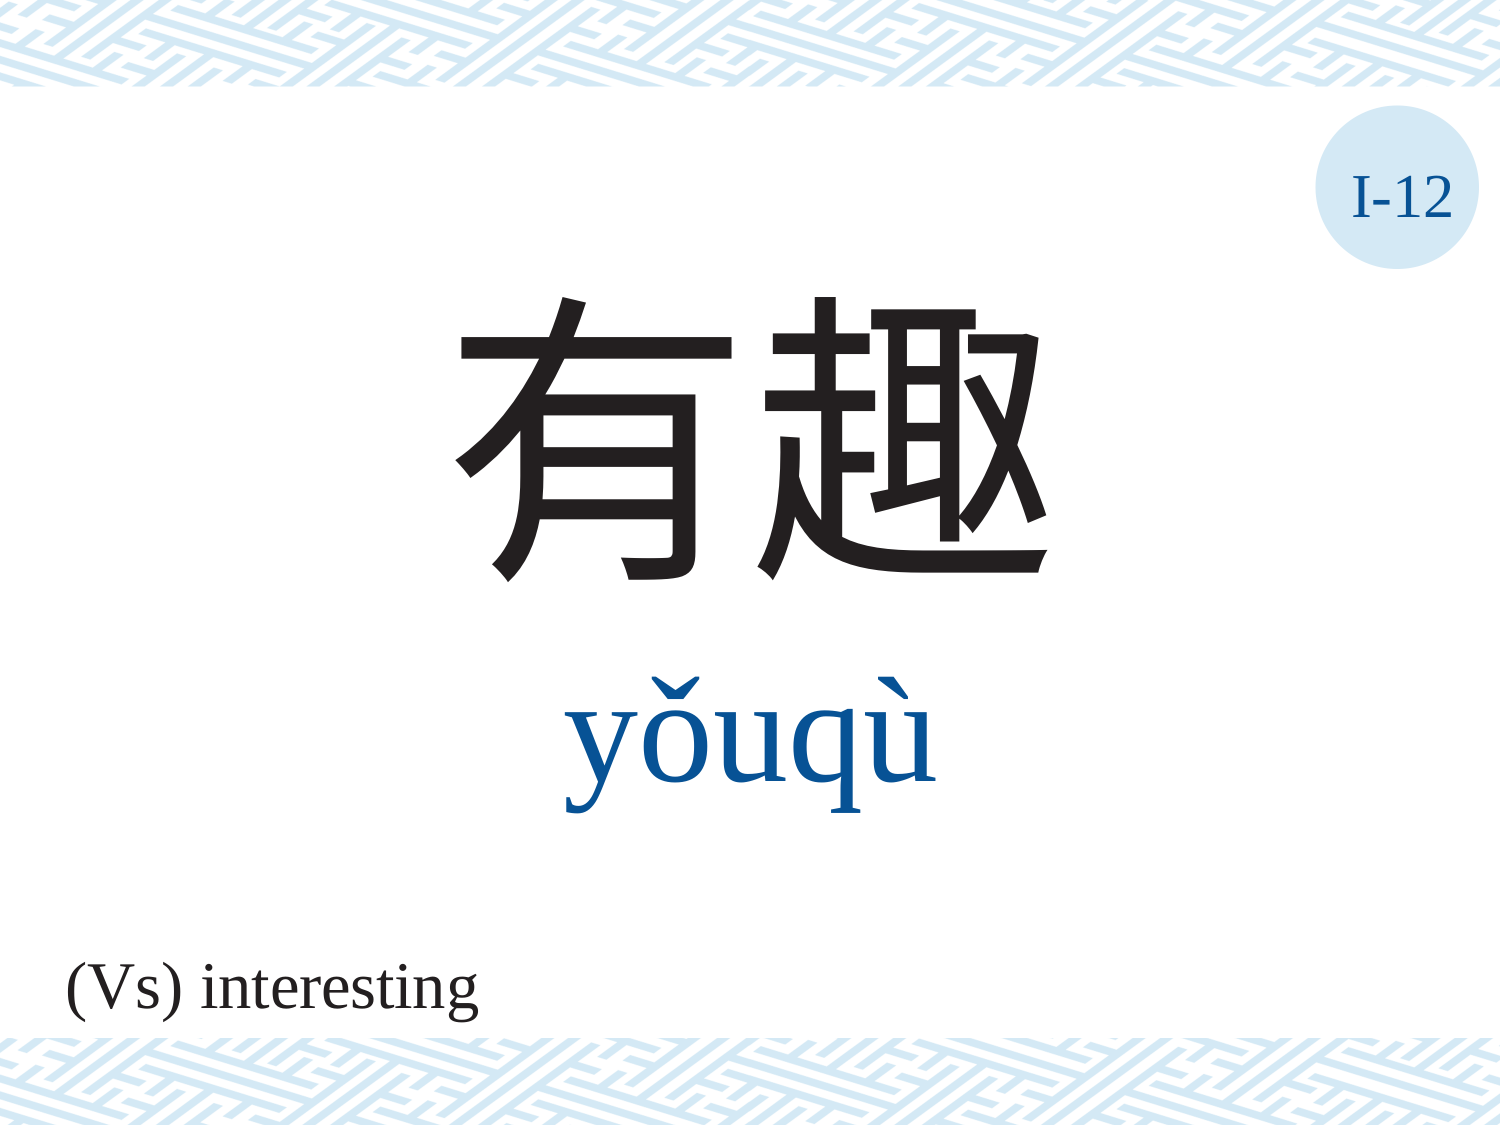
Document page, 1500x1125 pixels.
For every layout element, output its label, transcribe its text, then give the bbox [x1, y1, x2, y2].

text_box I-12 有趣 yǒuqù [439, 154, 1456, 812]
picture [0, 0, 1500, 1125]
text_box (Vs) interesting [62, 942, 675, 1023]
